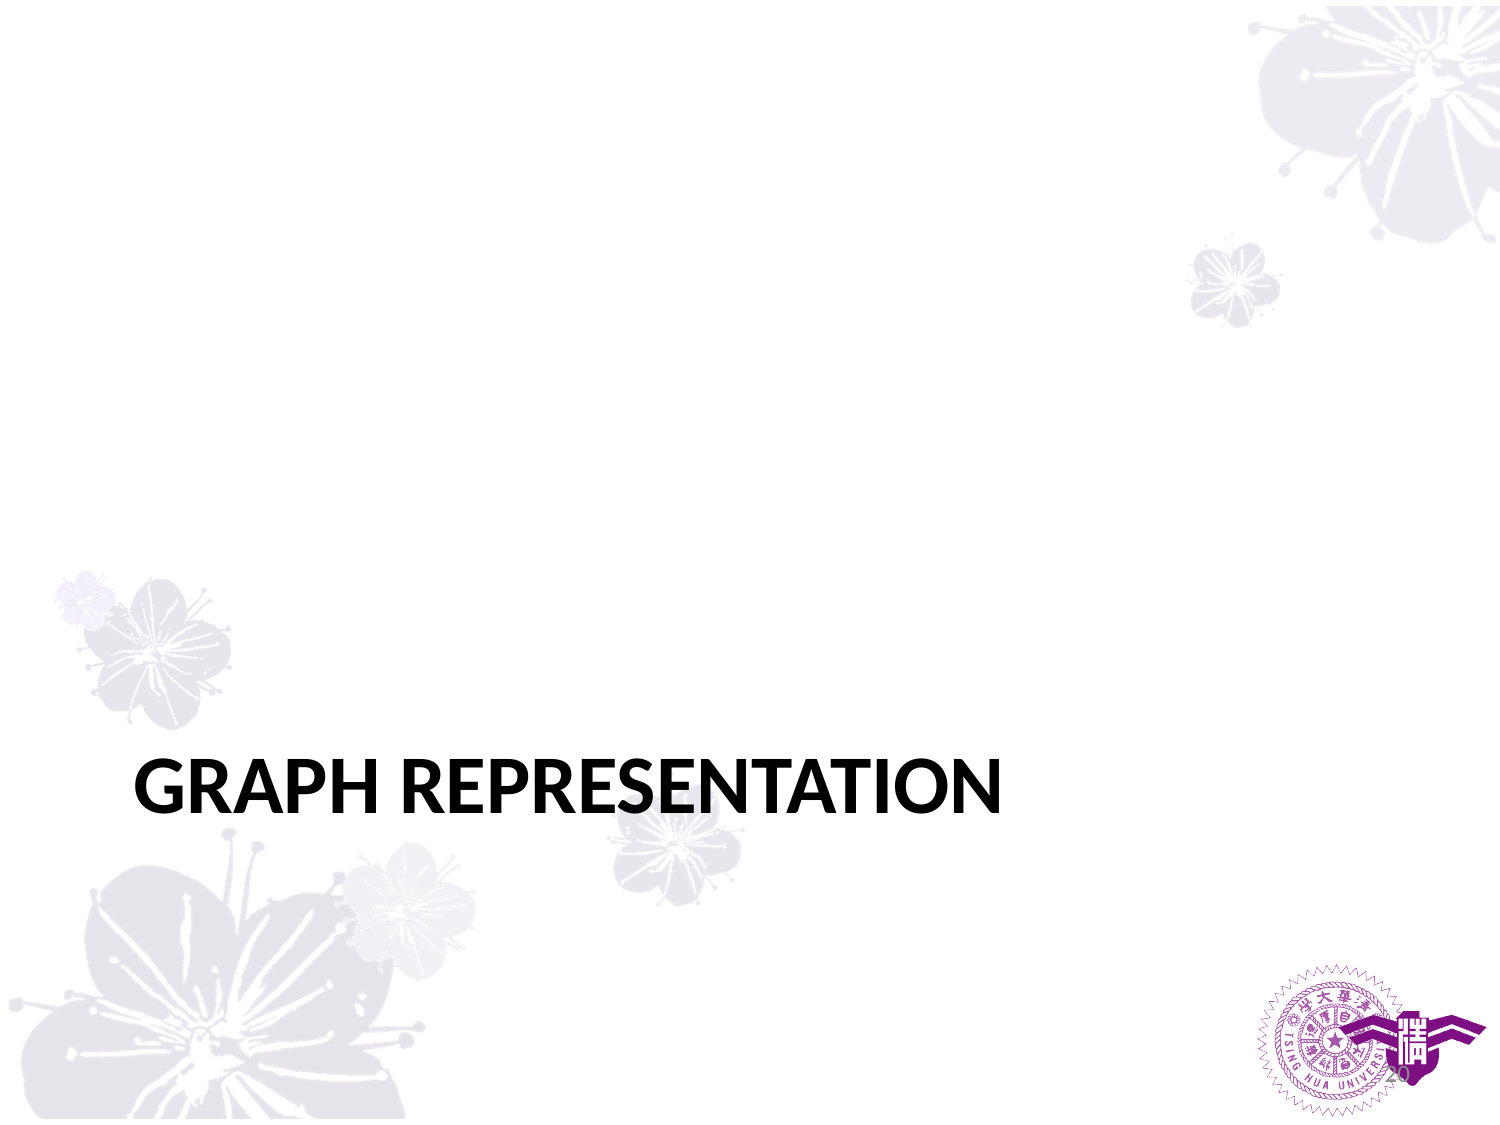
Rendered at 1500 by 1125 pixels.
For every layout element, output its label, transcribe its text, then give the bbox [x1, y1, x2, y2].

title Graph representation [118, 722, 1394, 947]
picture [0, 6, 1500, 1119]
slide_number 20 [1074, 1042, 1425, 1103]
